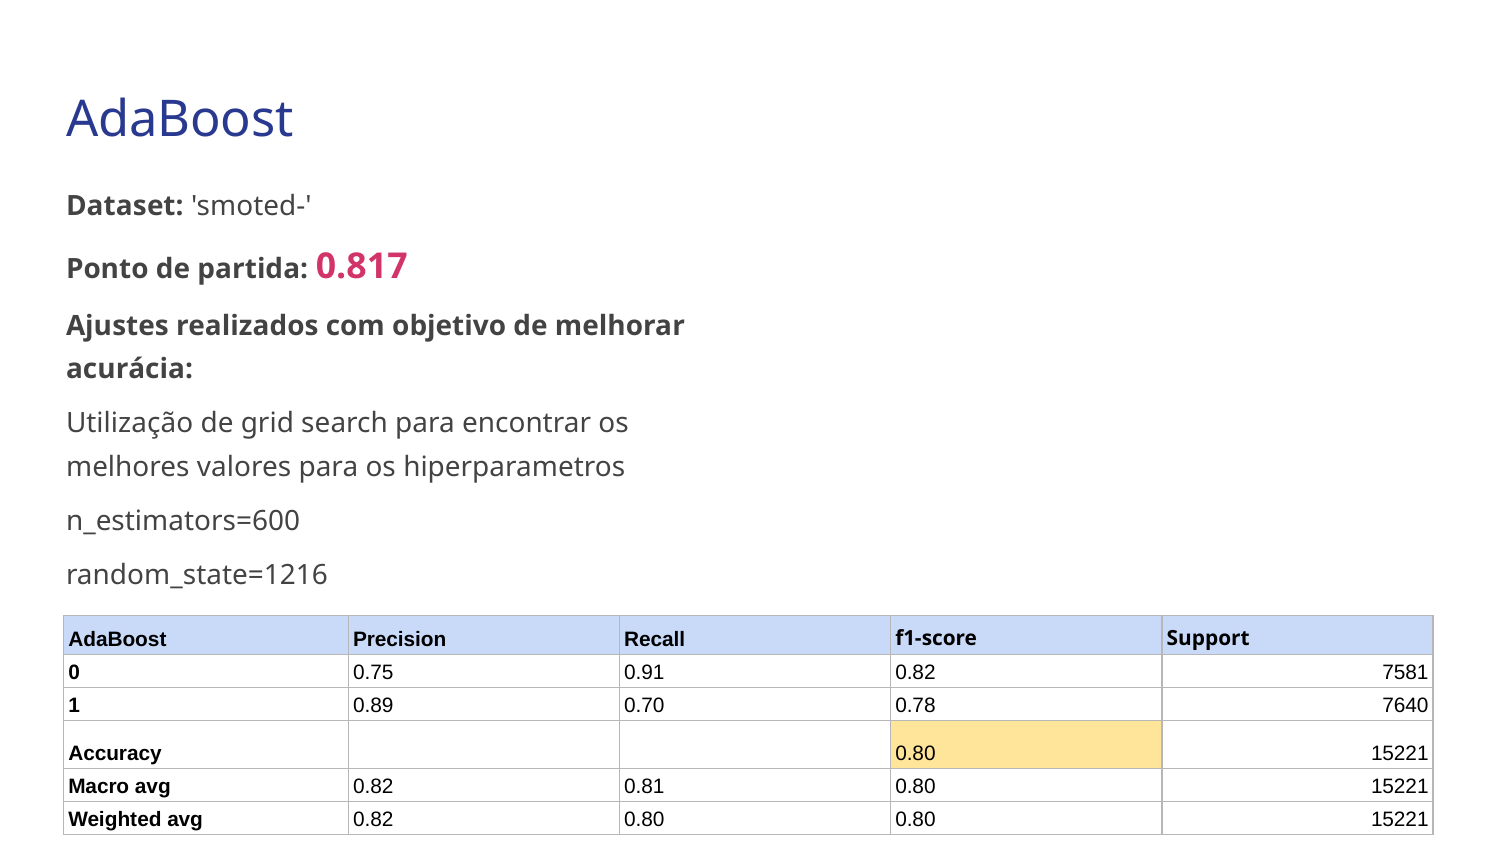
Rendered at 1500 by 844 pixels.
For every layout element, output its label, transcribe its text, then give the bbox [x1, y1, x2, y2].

table_cell [620, 721, 890, 768]
table_cell Accuracy [64, 721, 348, 768]
table_cell Macro avg [64, 769, 348, 801]
table_cell 0.80 [891, 769, 1161, 801]
table_cell 0 [64, 655, 348, 687]
table_cell 0.82 [349, 769, 619, 801]
table_cell 7581 [1163, 655, 1432, 687]
table_cell 15221 [1163, 721, 1432, 768]
list Dataset: 'smoted-' Ponto de partida: 0.817 Ajustes realizados com objetivo de melhorar acurácia: Utilização de grid search para encontrar os melhores valores para os hiperparametros n_estimators=600 random_state=1216 Resultado após refinamento: 0.80 [51, 164, 738, 675]
table_cell 0.91 [620, 655, 890, 687]
table_cell 0.80 [891, 721, 1161, 768]
table_cell 0.82 [891, 655, 1161, 687]
table_cell 7640 [1163, 688, 1432, 720]
table_cell 0.78 [891, 688, 1161, 720]
table_cell 15221 [1163, 769, 1432, 801]
table_header AdaBoost [64, 616, 348, 654]
table_cell [349, 721, 619, 768]
table_cell 0.82 [349, 802, 619, 834]
table_cell 0.70 [620, 688, 890, 720]
table_cell 0.89 [349, 688, 619, 720]
table_cell 0.81 [620, 769, 890, 801]
table_header f1-score [891, 616, 1161, 654]
table_cell 15221 [1163, 802, 1432, 834]
table_cell 0.75 [349, 655, 619, 687]
table_cell 0.80 [891, 802, 1161, 834]
table_header Recall [620, 616, 890, 654]
table_header Support [1163, 616, 1432, 654]
table_cell 1 [64, 688, 348, 720]
title AdaBoost [51, 67, 1449, 167]
table_cell 0.80 [620, 802, 890, 834]
table_header Precision [349, 616, 619, 654]
table_cell Weighted avg [64, 802, 348, 834]
